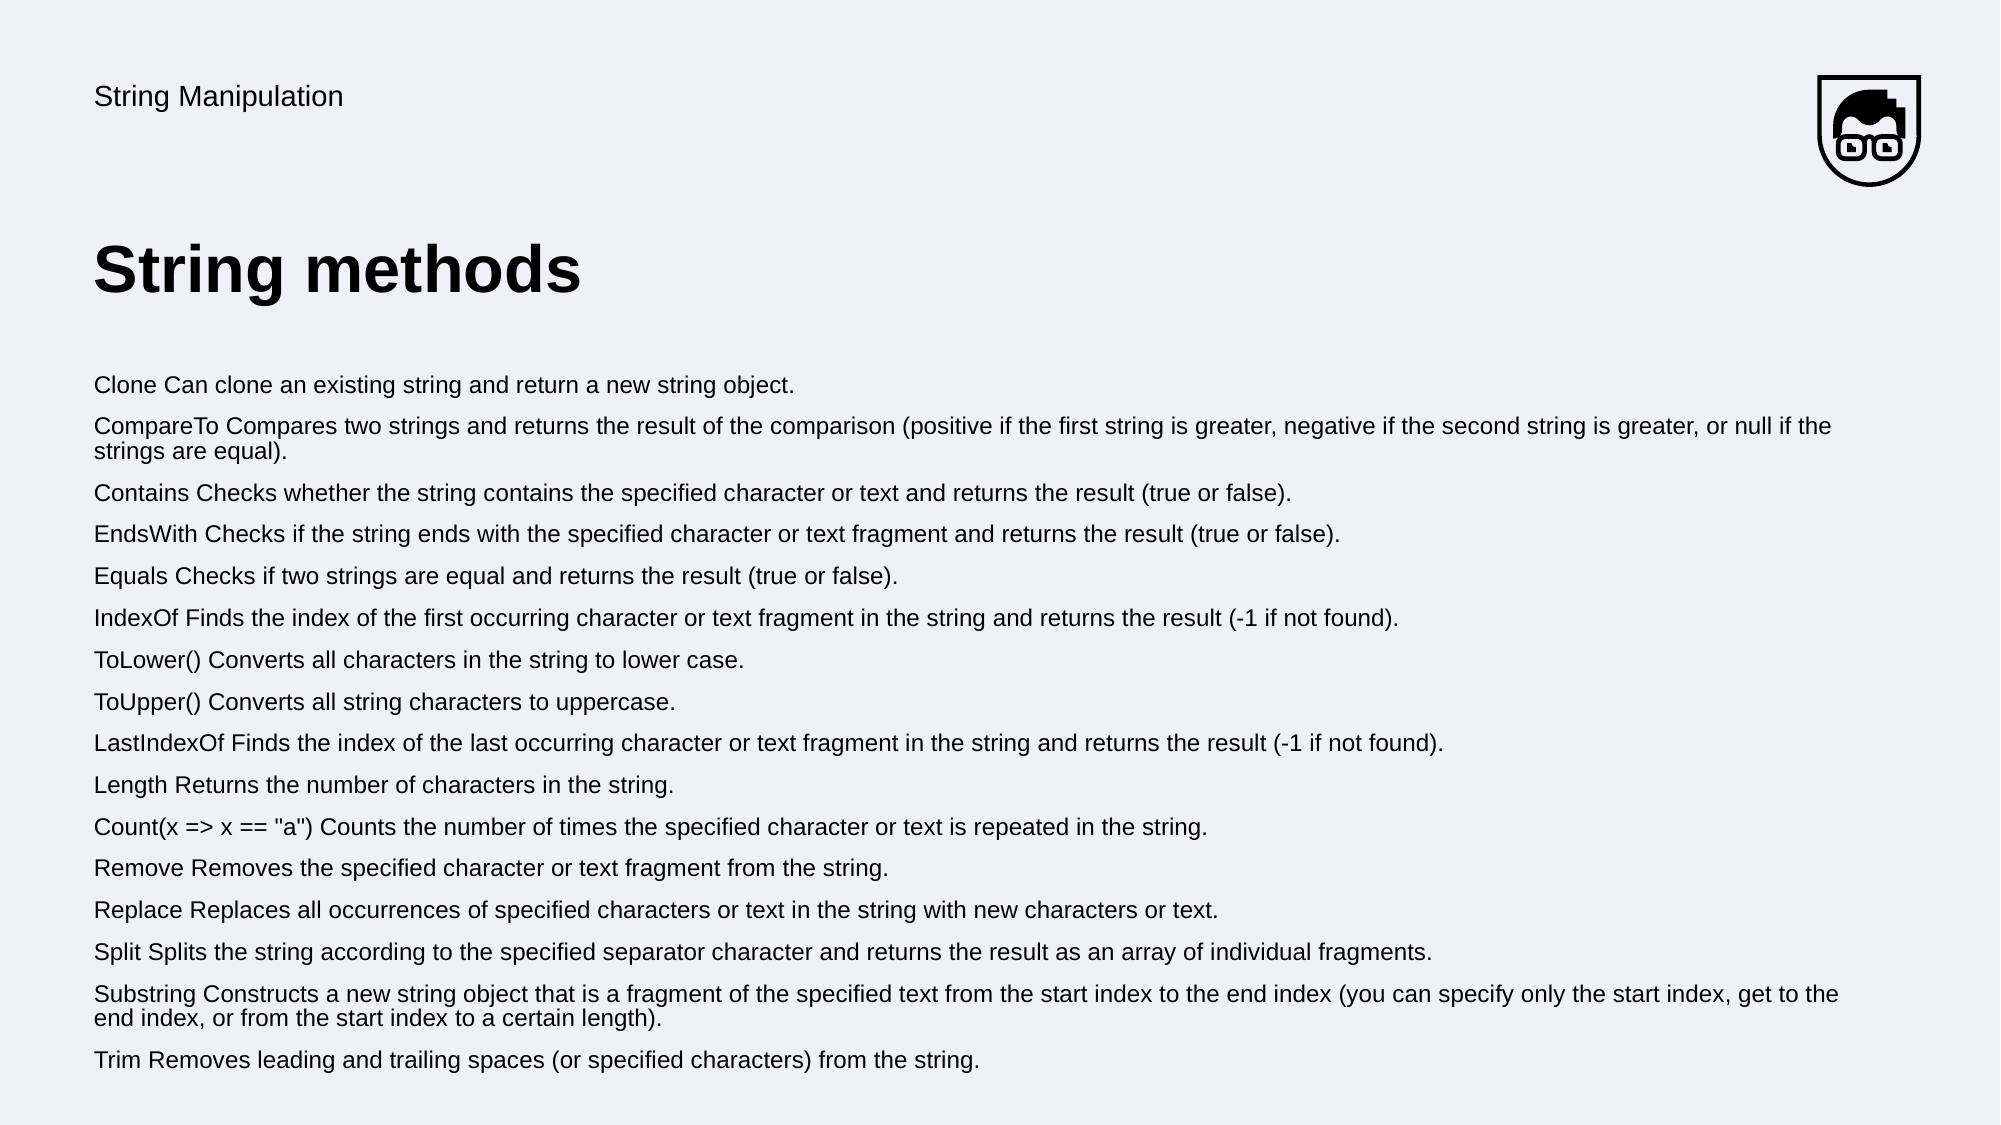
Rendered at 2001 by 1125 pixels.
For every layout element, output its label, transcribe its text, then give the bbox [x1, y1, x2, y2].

list Clone Can clone an existing string and return a new string object. CompareTo Compares two strings and returns the result of the comparison (positive if the first string is greater, negative if the second string is greater, or null if the strings are equal). Contains Checks whether the string contains the specified character or text and returns the result (true or false). EndsWith Checks if the string ends with the specified character or text fragment and returns the result (true or false). Equals Checks if two strings are equal and returns the result (true or false). IndexOf Finds the index of the first occurring character or text fragment in the string and returns the result (-1 if not found). ToLower() Converts all characters in the string to lower case. ToUpper() Converts all string characters to uppercase. LastIndexOf Finds the index of the last occurring character or text fragment in the string and returns the result (-1 if not found). Length Returns the number of characters in the string. Count(x => x == "a") Counts the number of times the specified character or text is repeated in the string. Remove Removes the specified character or text fragment from the string. Replace Replaces all occurrences of specified characters or text in the string with new characters or text. Split Splits the string according to the specified separator character and returns the result as an array of individual fragments. Substring Constructs a new string object that is a fragment of the specified text from the start index to the end index (you can specify only the start index, get to the end index, or from the start index to a certain length). Trim Removes leading and trailing spaces (or specified characters) from the string. [78, 365, 1861, 1085]
title String methods [78, 224, 1852, 365]
list String Manipulation [78, 75, 1001, 151]
